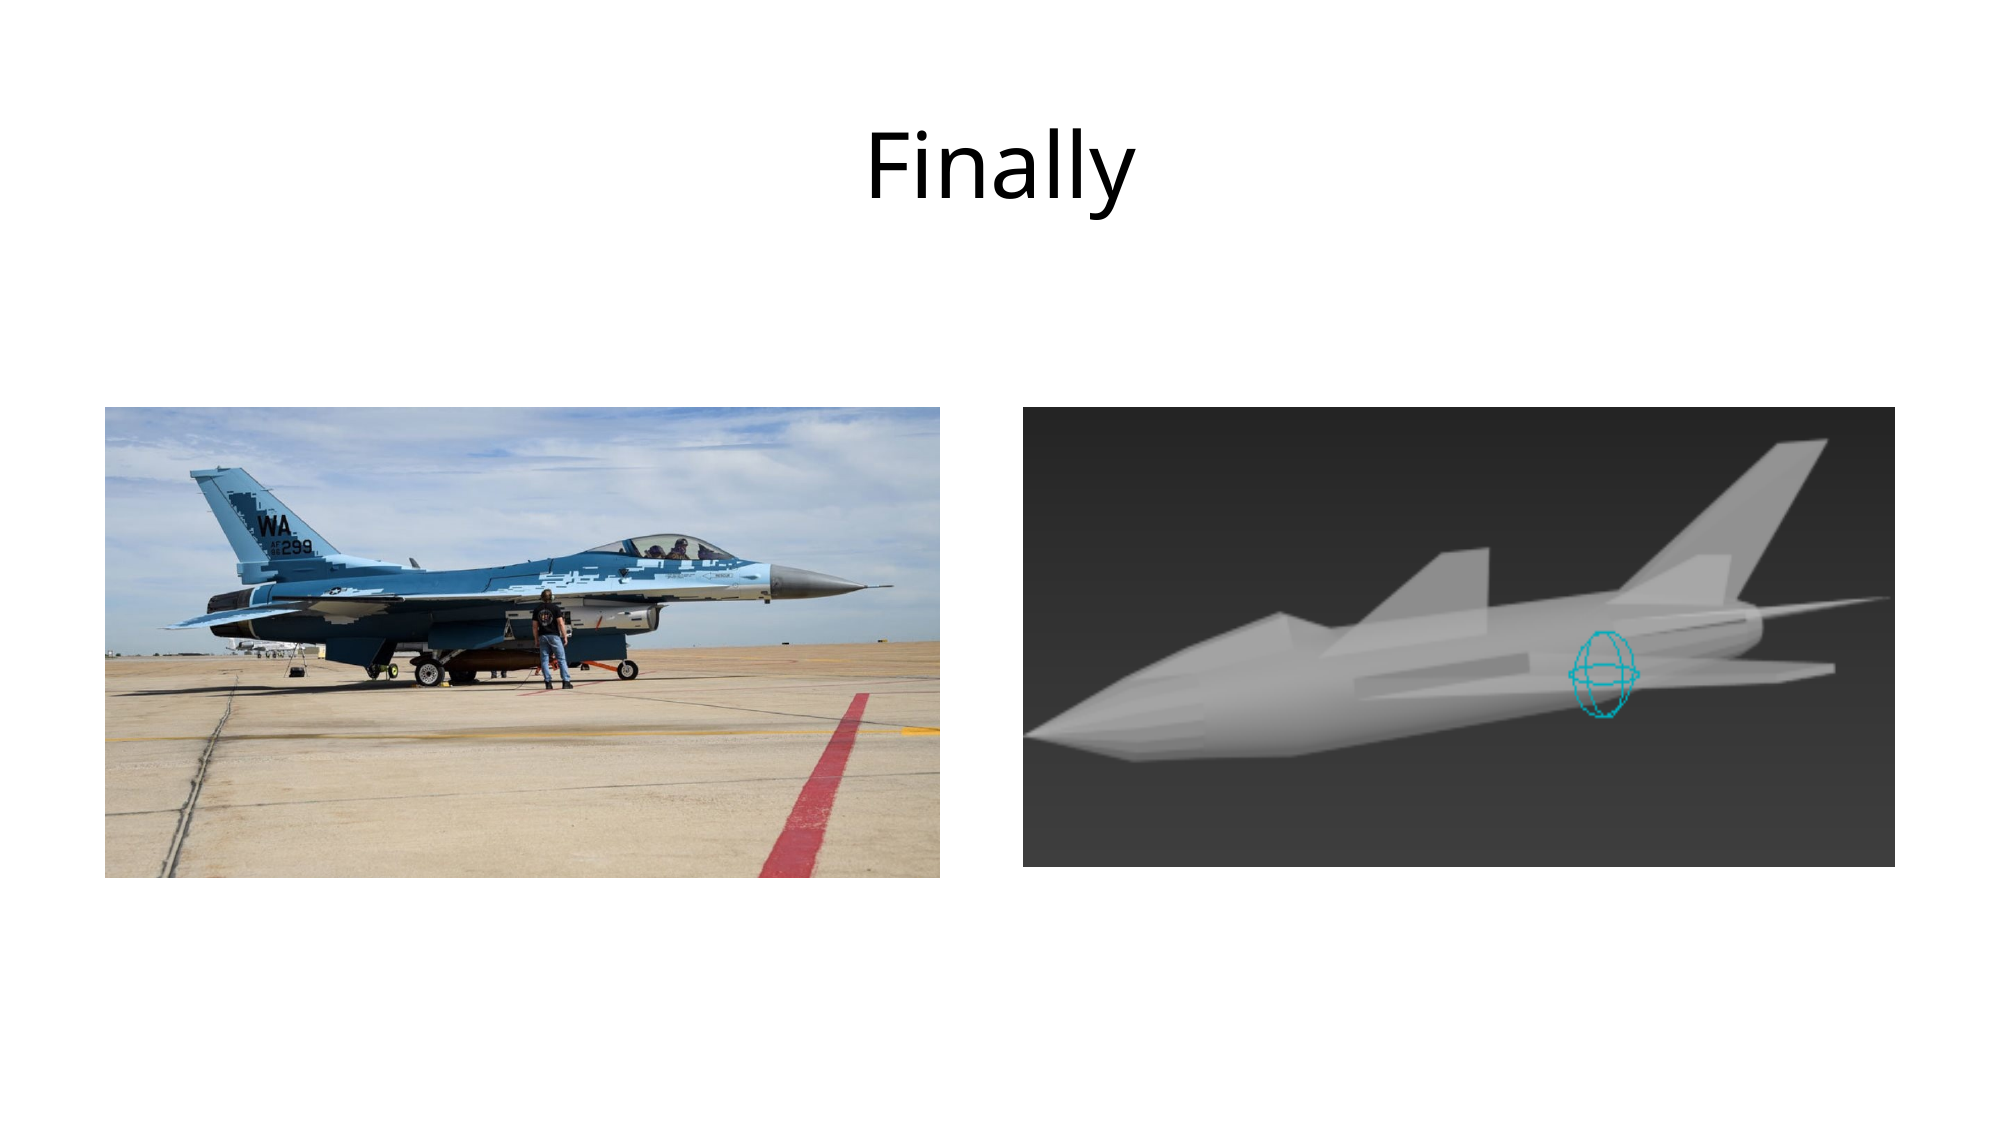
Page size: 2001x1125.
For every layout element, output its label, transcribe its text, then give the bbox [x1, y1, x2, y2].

picture [105, 407, 940, 878]
title Finally [137, 59, 1863, 278]
picture [1023, 407, 1895, 868]
